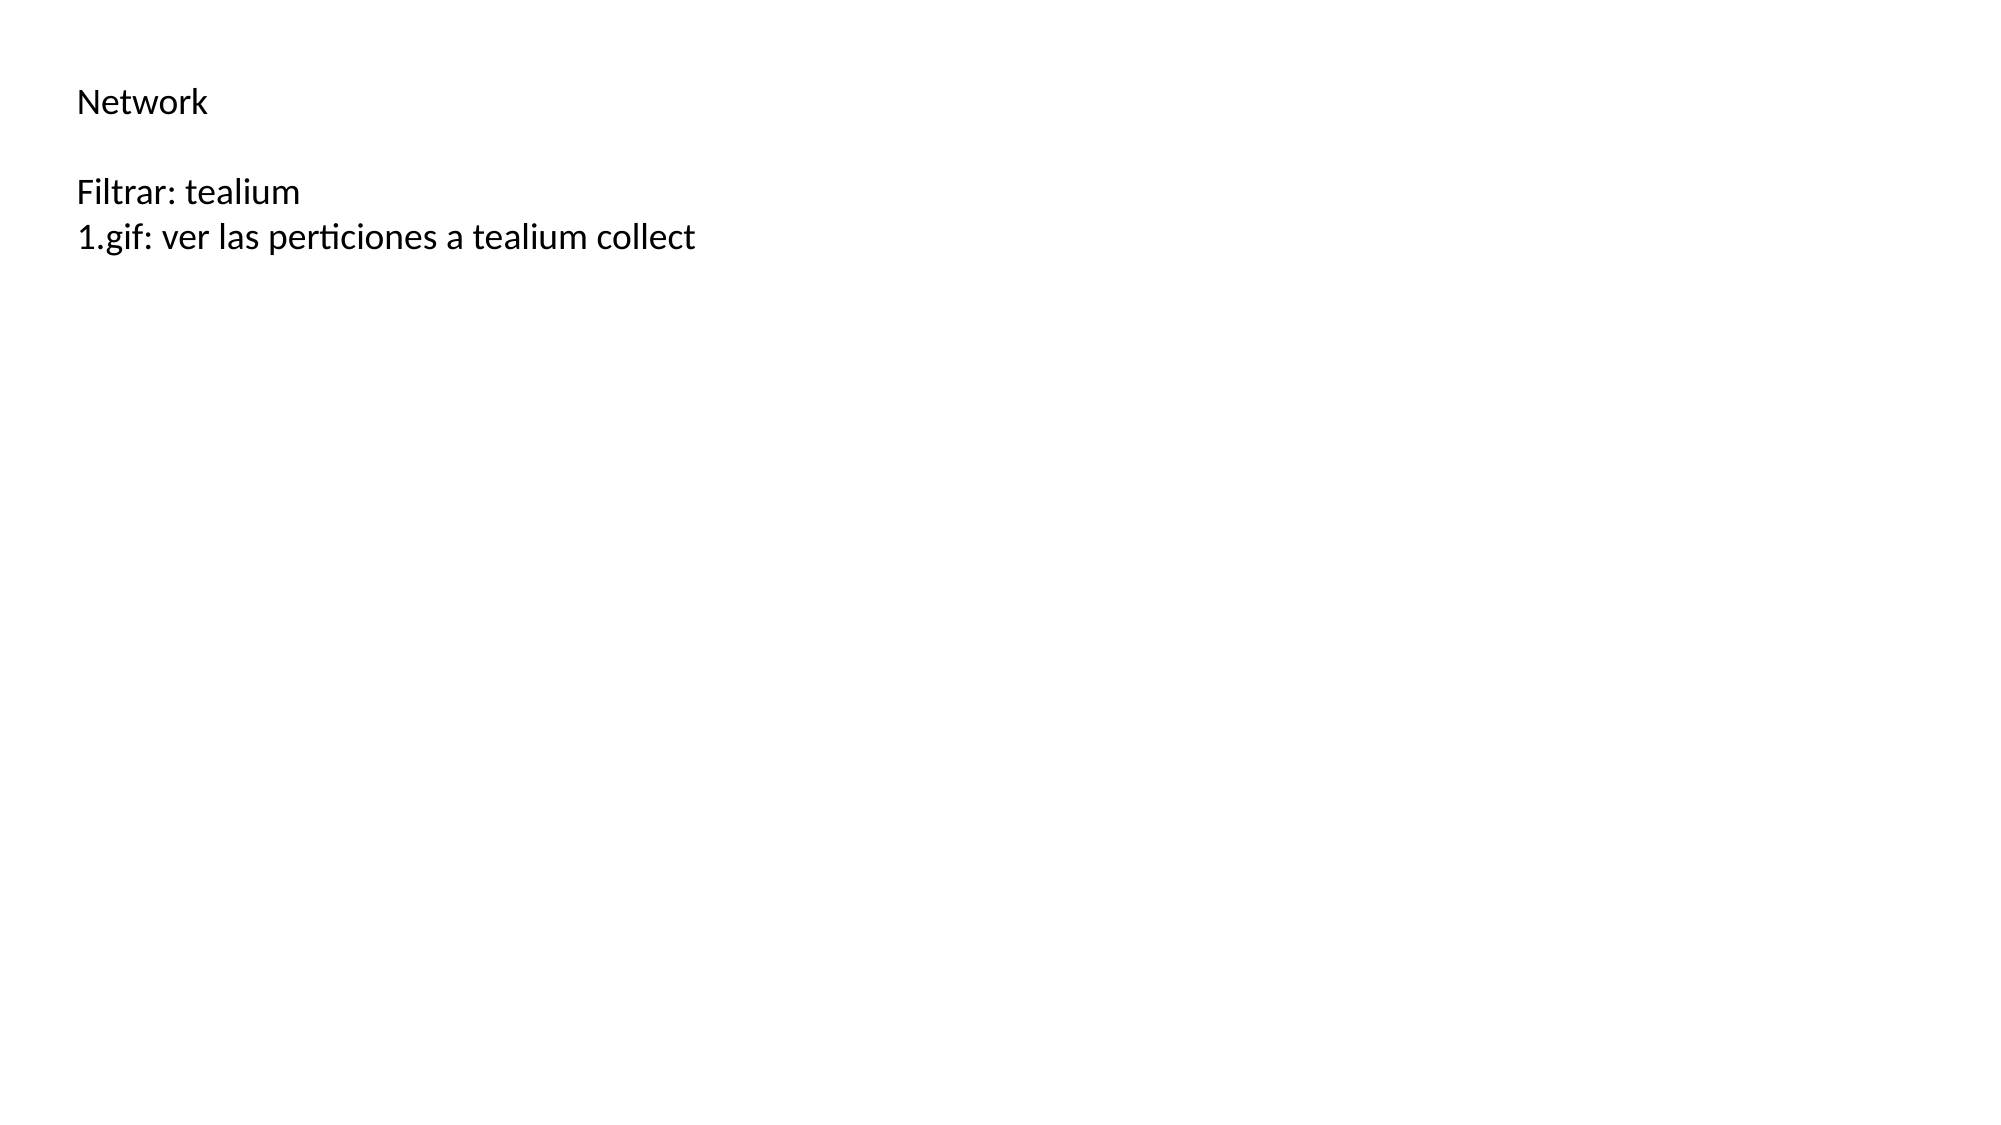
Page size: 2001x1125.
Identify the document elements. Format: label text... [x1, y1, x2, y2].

text_box Network Filtrar: tealium 1.gif: ver las perticiones a tealium collect [62, 70, 712, 265]
